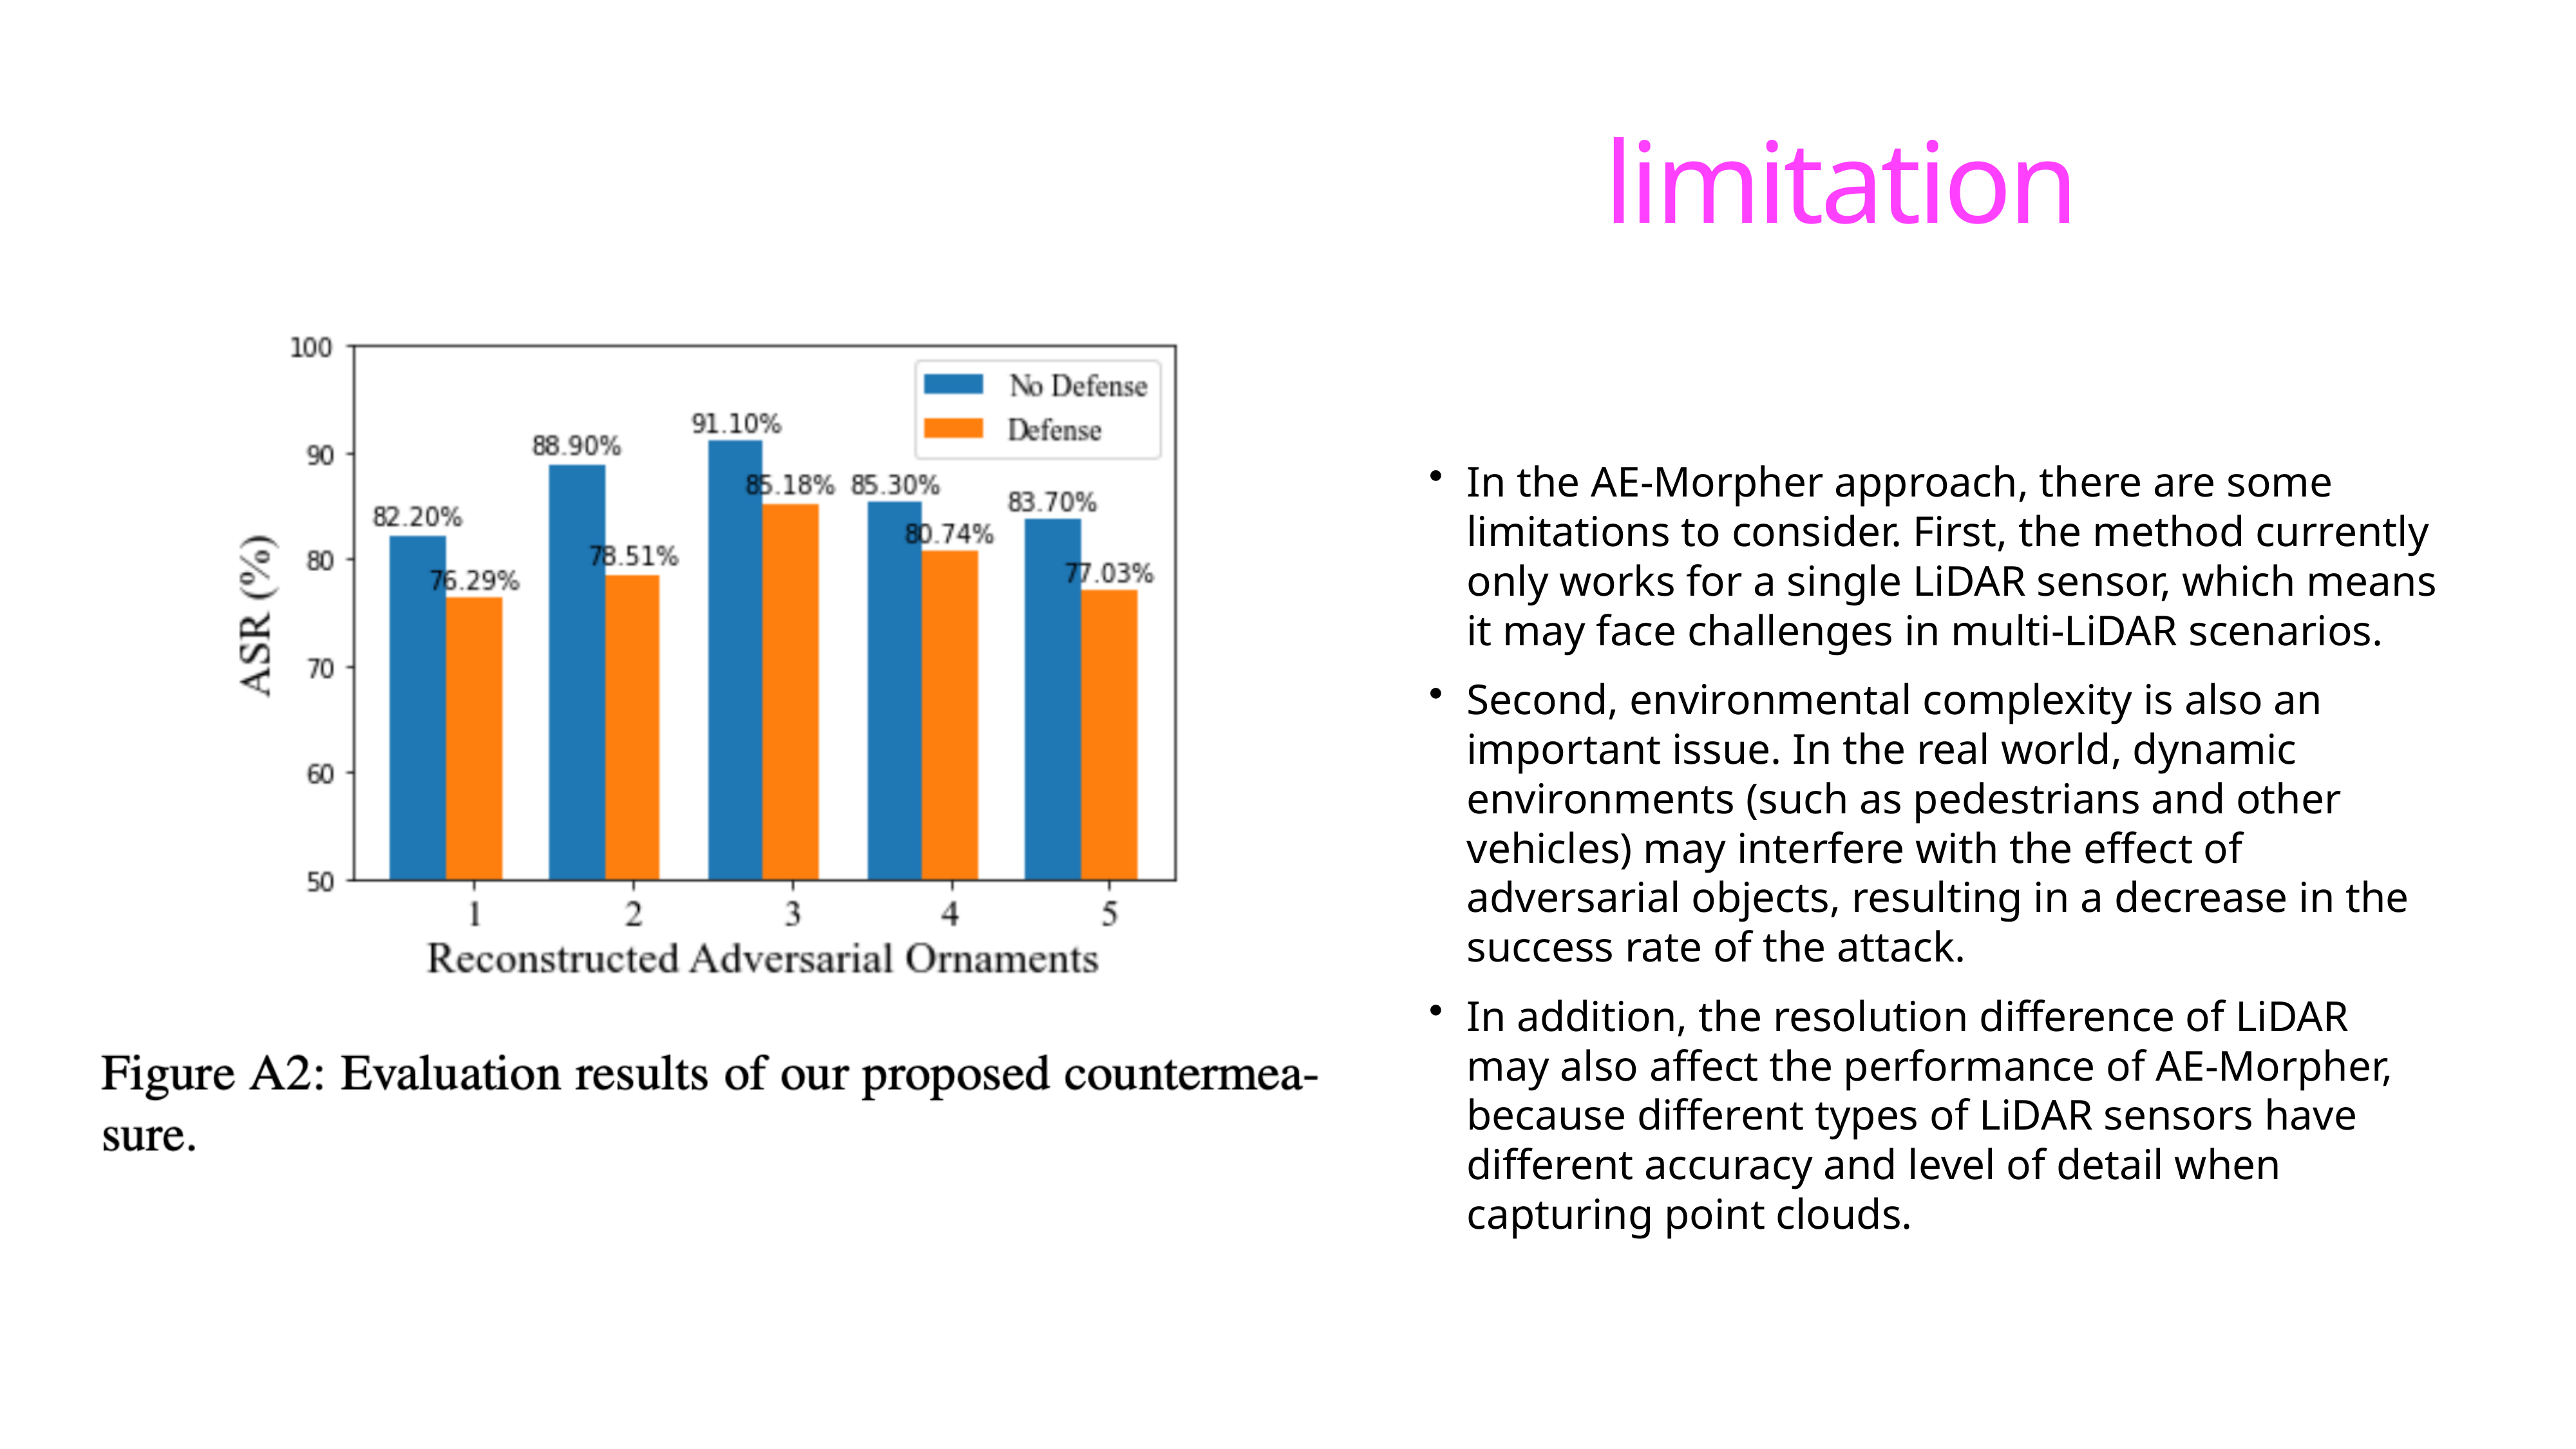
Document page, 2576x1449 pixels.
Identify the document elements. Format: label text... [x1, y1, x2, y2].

list In the AE-Morpher approach, there are some limitations to consider. First, the method currently only works for a single LiDAR sensor, which means it may face challenges in multi-LiDAR scenarios. Second, environmental complexity is also an important issue. In the real world, dynamic environments (such as pedestrians and other vehicles) may interfere with the effect of adversarial objects, resulting in a decrease in the success rate of the attack. In addition, the resolution difference of LiDAR may also affect the performance of AE-Morpher, because different types of LiDAR sensors have different accuracy and level of detail when capturing point clouds. [1423, 450, 2444, 1342]
picture [59, 264, 1348, 1184]
title limitation [1331, 86, 2352, 251]
